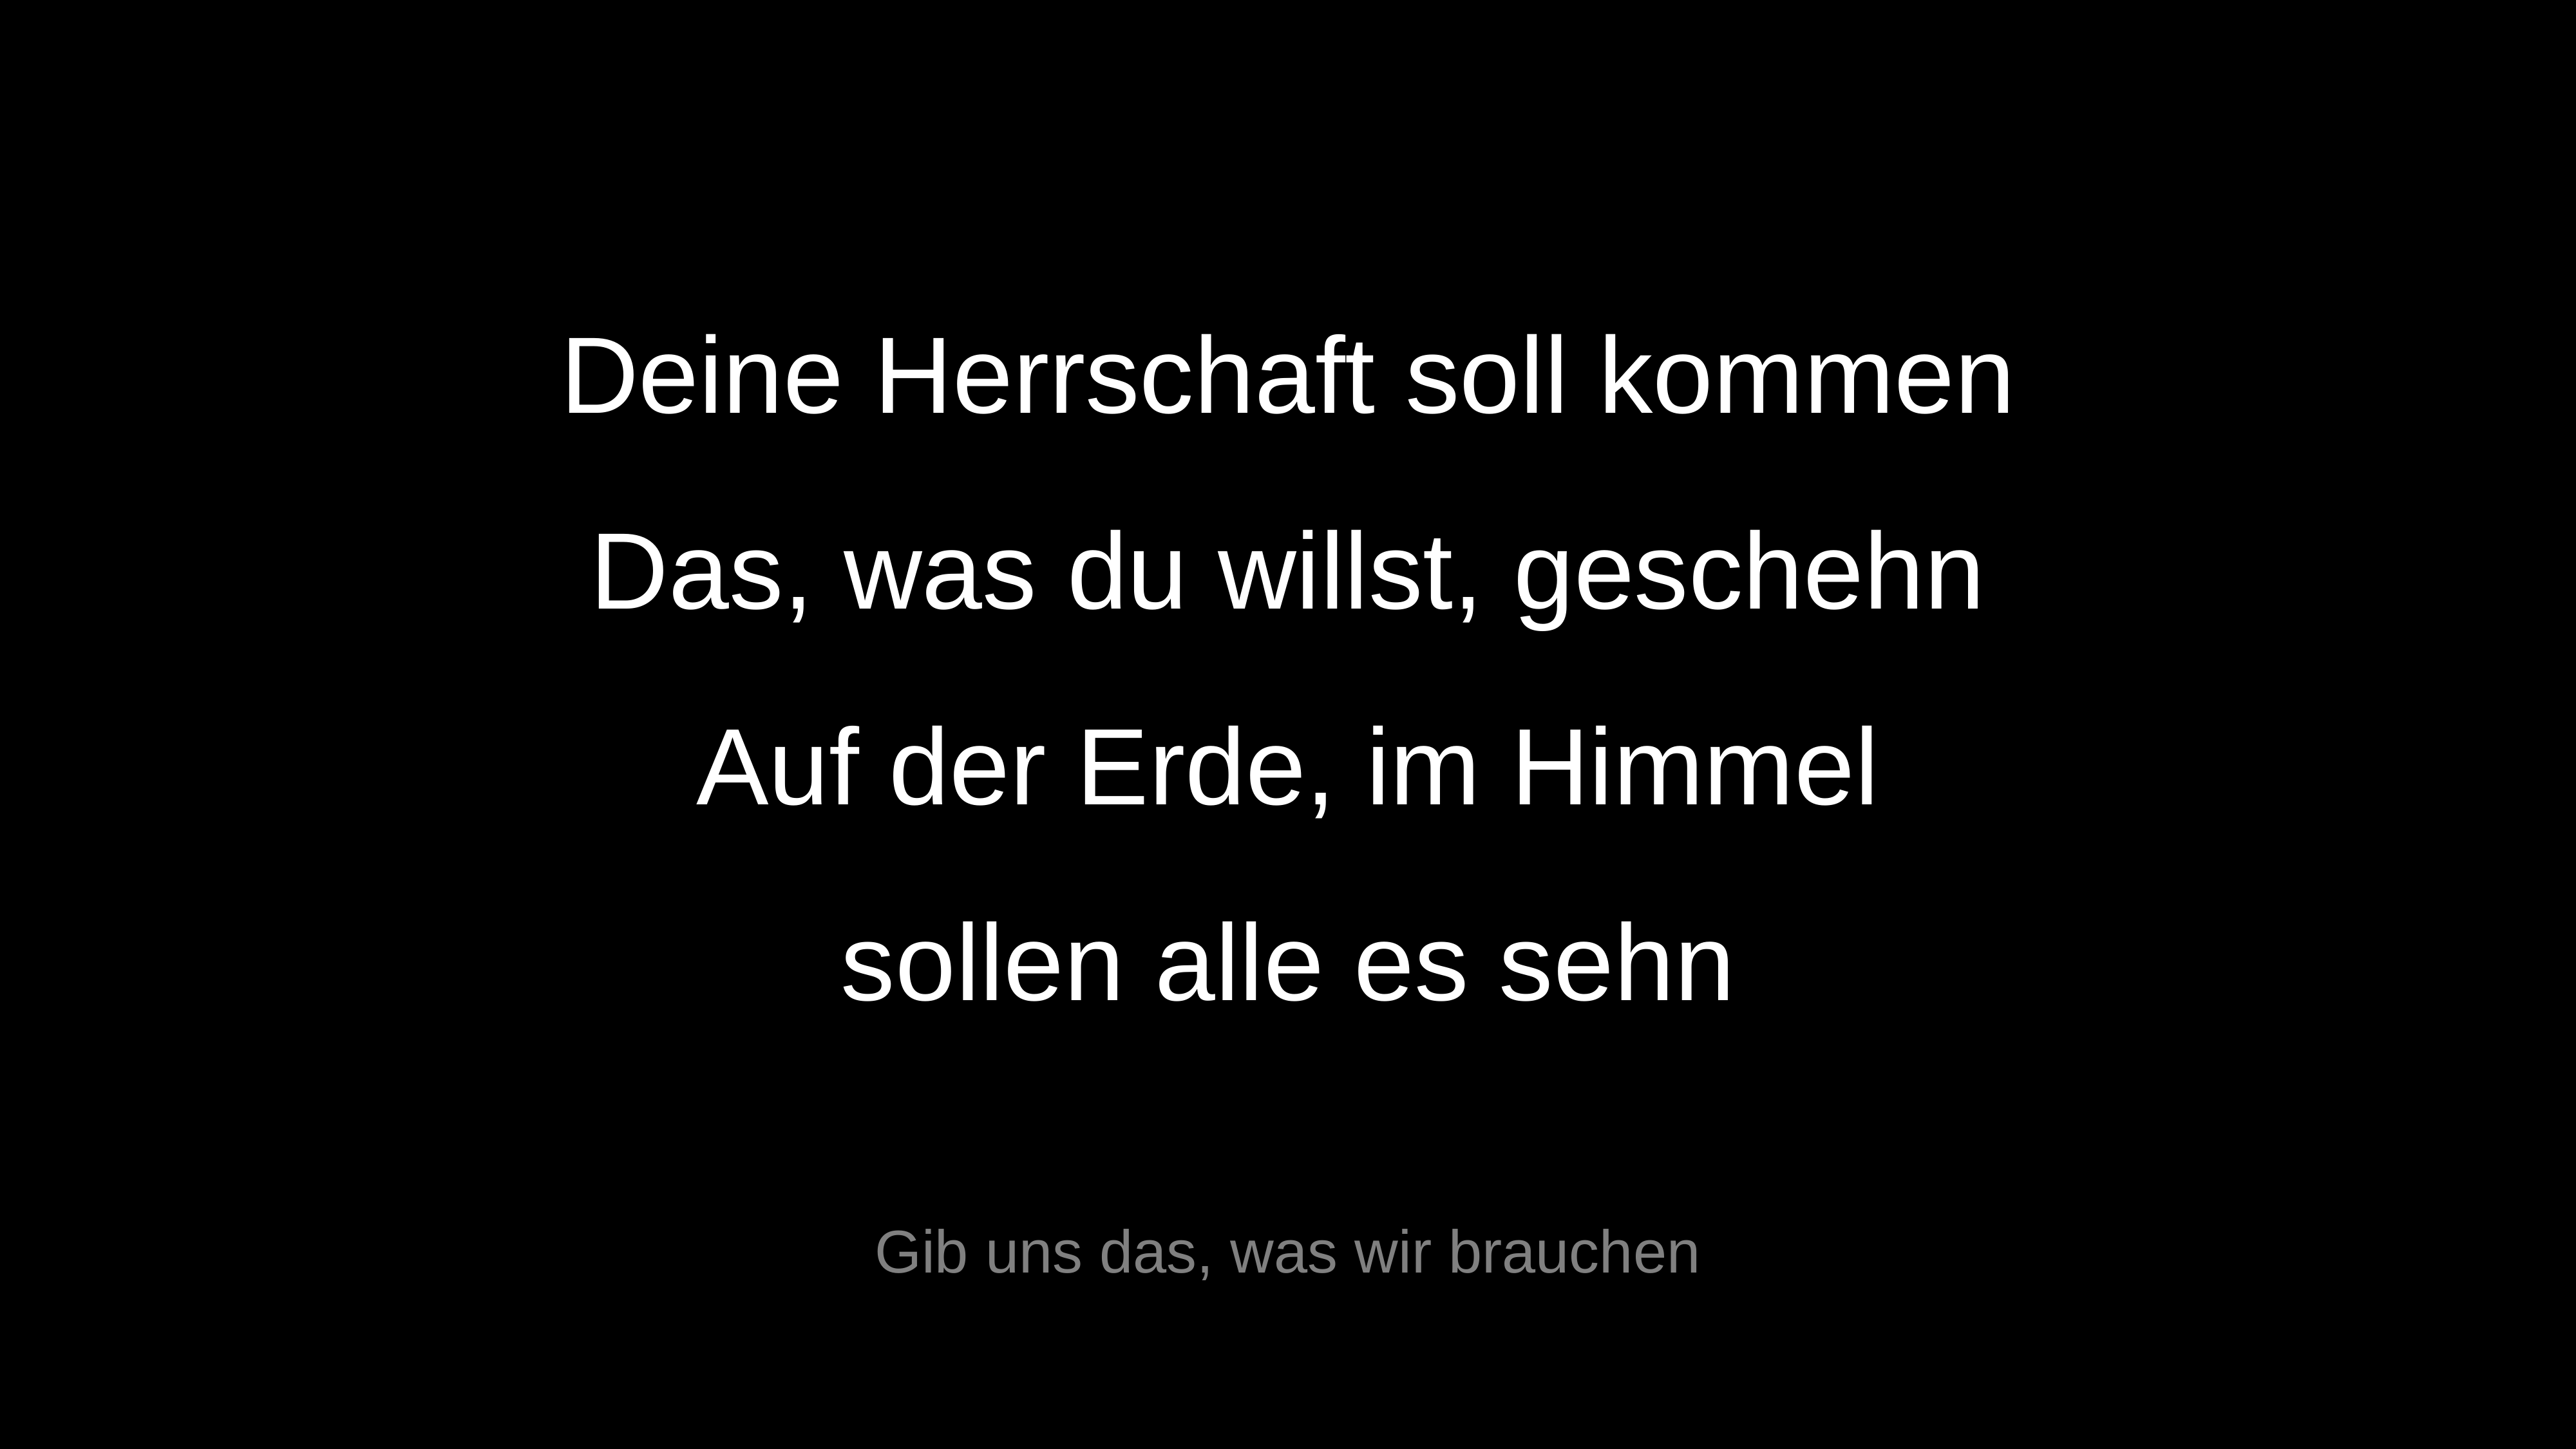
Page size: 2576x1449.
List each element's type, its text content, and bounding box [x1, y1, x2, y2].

text_box Deine Herrschaft soll kommen Das, was du willst, geschehn Auf der Erde, im Himmel sollen alle es sehn [551, 234, 2025, 1027]
text_box Gib uns das, was wir brauchen [865, 1208, 1711, 1290]
